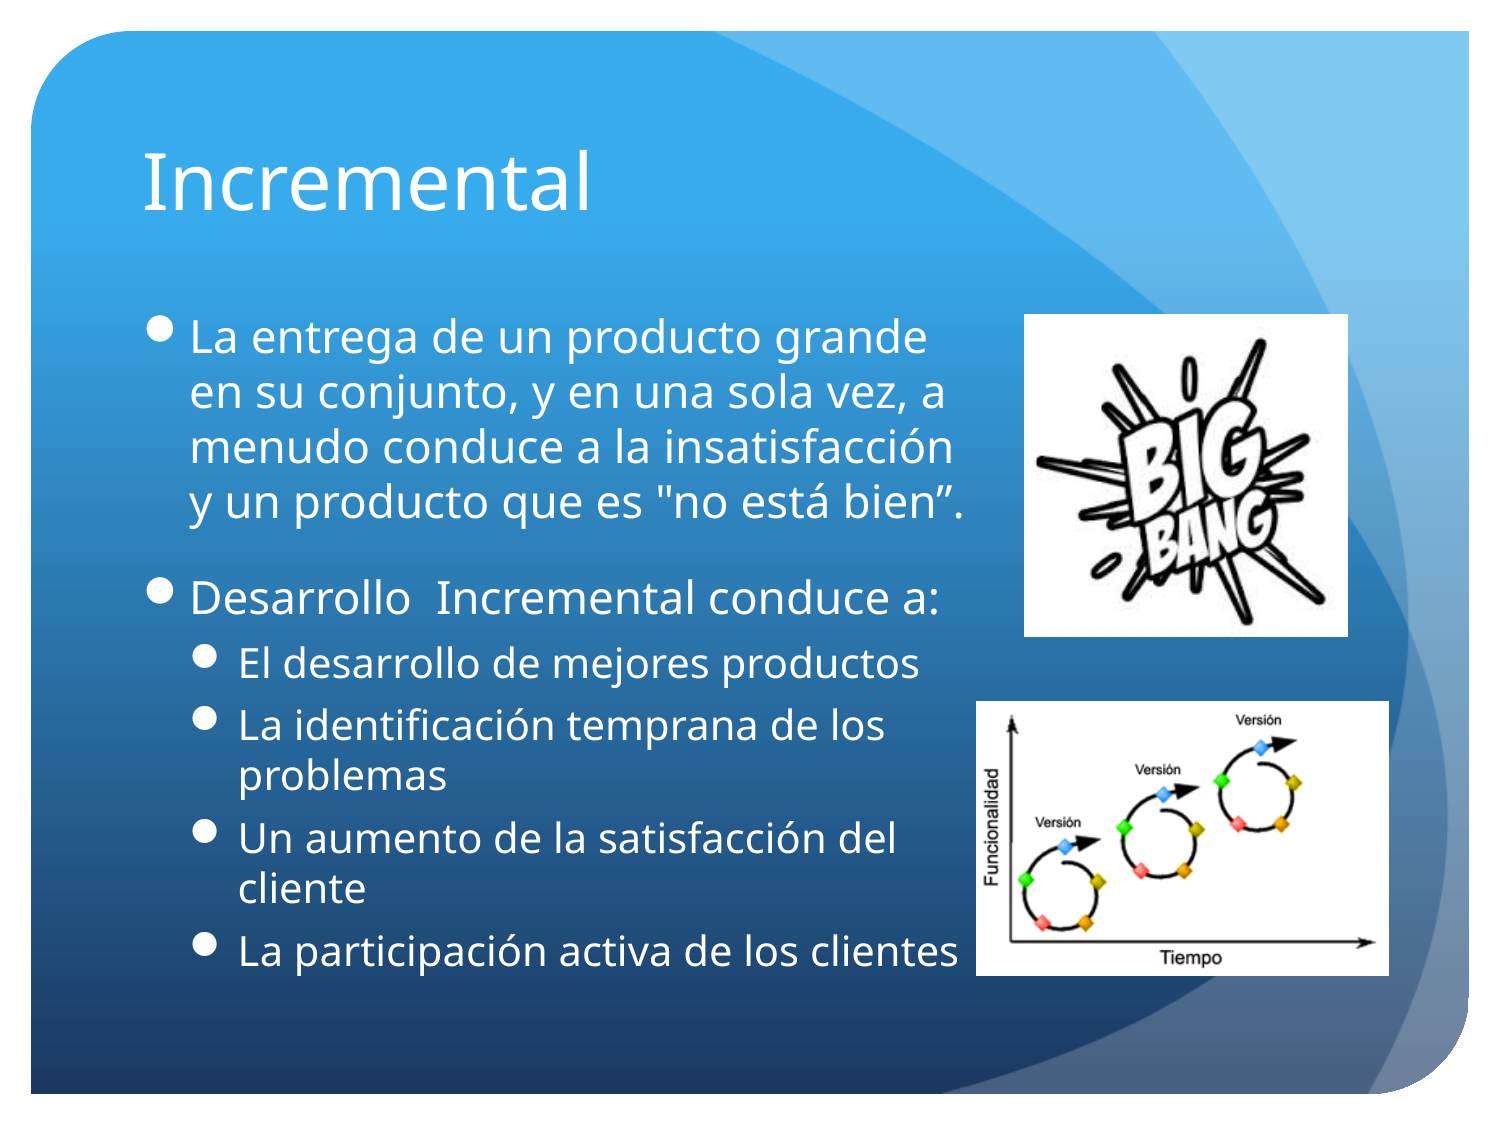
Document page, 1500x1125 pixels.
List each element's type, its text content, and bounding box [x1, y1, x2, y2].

list La entrega de un producto grande en su conjunto, y en una sola vez, a menudo conduce a la insatisfacción y un producto que es "no está bien”. Desarrollo Incremental conduce a: El desarrollo de mejores productos La identificación temprana de los problemas Un aumento de la satisfacción del cliente La participación activa de los clientes [127, 299, 993, 991]
picture [24, 30, 1473, 1094]
title Incremental [127, 62, 1372, 234]
